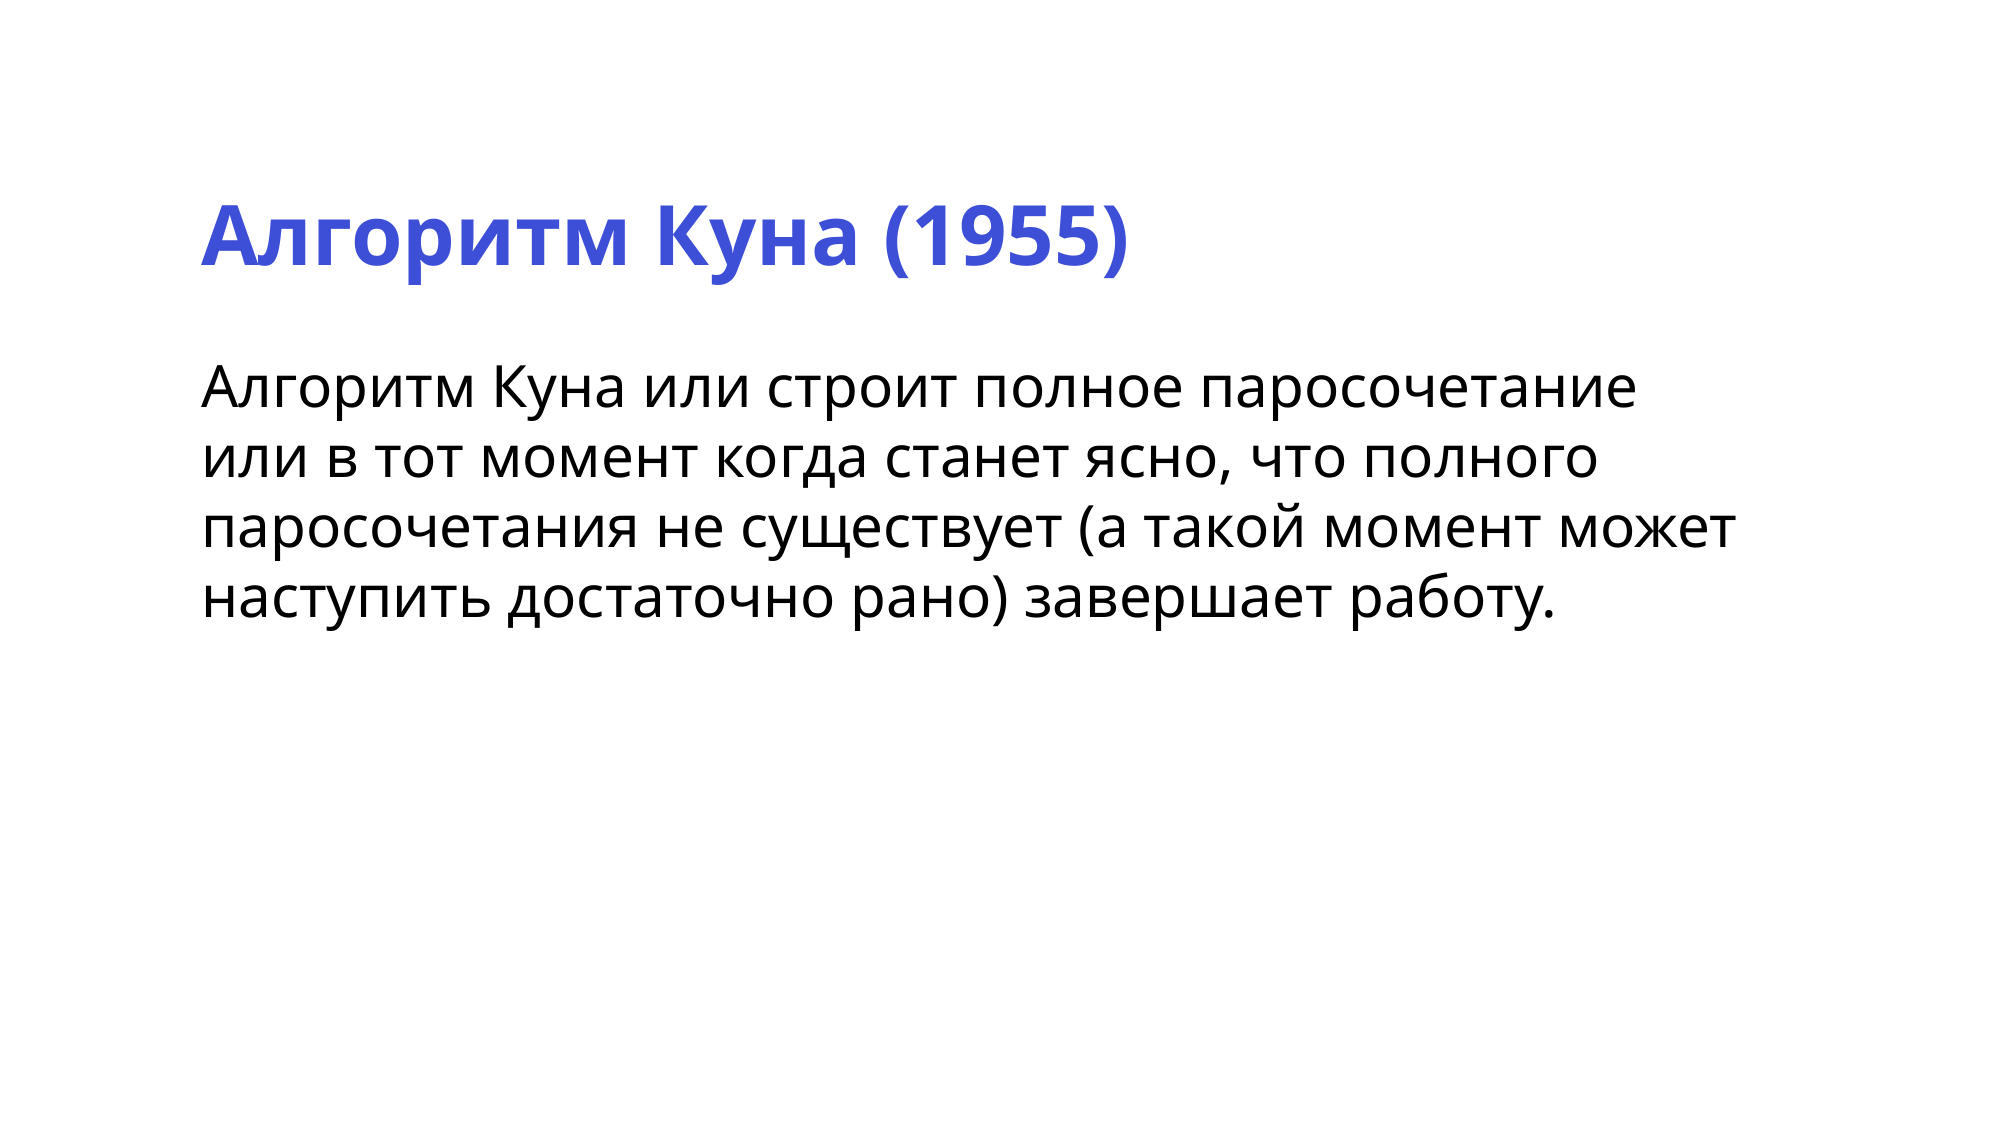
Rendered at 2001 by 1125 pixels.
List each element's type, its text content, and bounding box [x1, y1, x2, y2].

text_box Алгоритм Куна (1955) [186, 185, 1814, 306]
text_box Алгоритм Куна или строит полное паросочетание или в тот момент когда станет ясно, что полного паросочетания не существует (а такой момент может наступить достаточно рано) завершает работу. [186, 341, 1816, 637]
